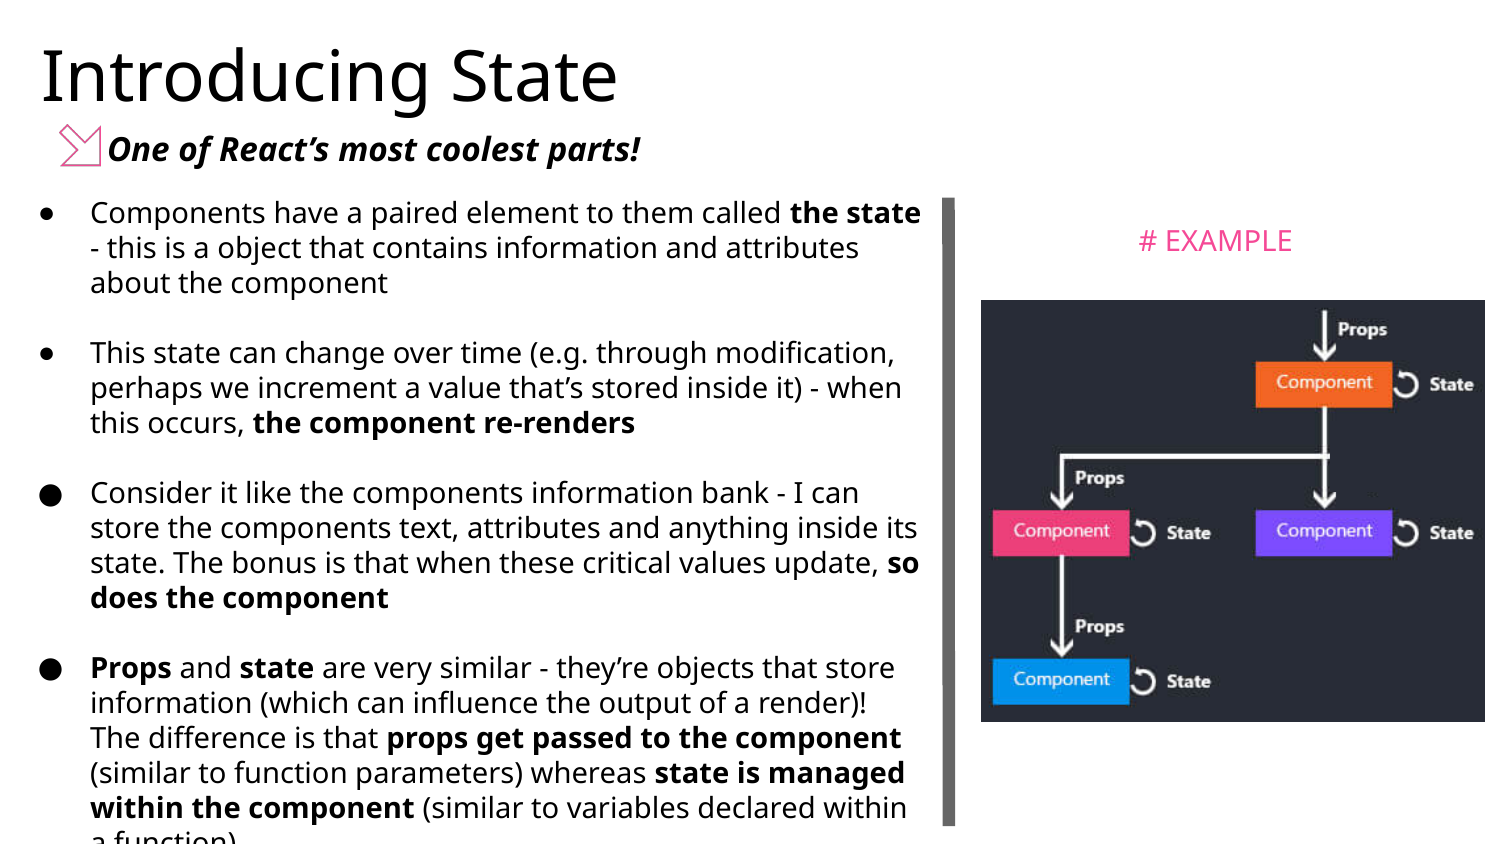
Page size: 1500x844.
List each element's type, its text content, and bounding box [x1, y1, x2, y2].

text_box # EXAMPLE [1123, 203, 1343, 284]
text_box Introducing State [41, 57, 1254, 142]
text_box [50, 116, 705, 180]
picture [980, 300, 1486, 722]
text_box Components have a paired element to them called the state - this is a object that contains information and attributes about the component This state can change over time (e.g. through modification, perhaps we increment a value that’s stored inside it) - when this occurs, the component re-renders Consider it like the components information bank - I can store the components text, attributes and anything inside its state. The bonus is that when these critical values update, so does the component Props and state are very similar - they’re objects that store information (which can influence the output of a render)! The difference is that props get passed to the component (similar to function parameters) whereas state is managed within the component (similar to variables declared within a function). [0, 179, 941, 844]
